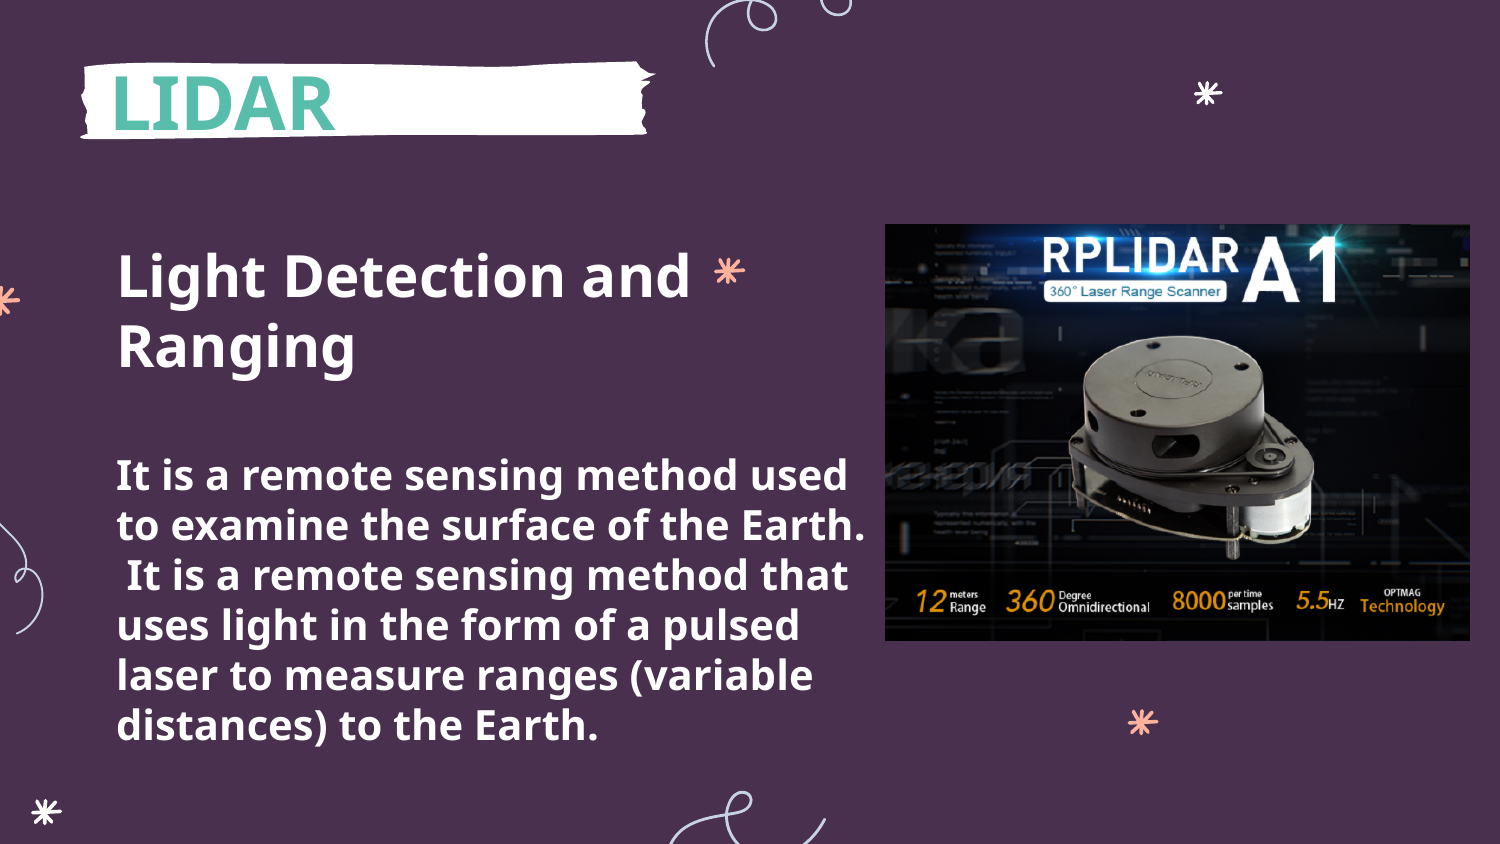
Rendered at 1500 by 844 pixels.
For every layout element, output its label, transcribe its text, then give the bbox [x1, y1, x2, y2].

title LIDAR [109, 29, 695, 171]
text_box [80, 64, 109, 140]
picture [885, 224, 1471, 641]
text_box Light Detection and Ranging It is a remote sensing method used to examine the surface of the Earth. It is a remote sensing method that uses light in the form of a pulsed laser to measure ranges (variable distances) to the Earth. [101, 231, 886, 757]
